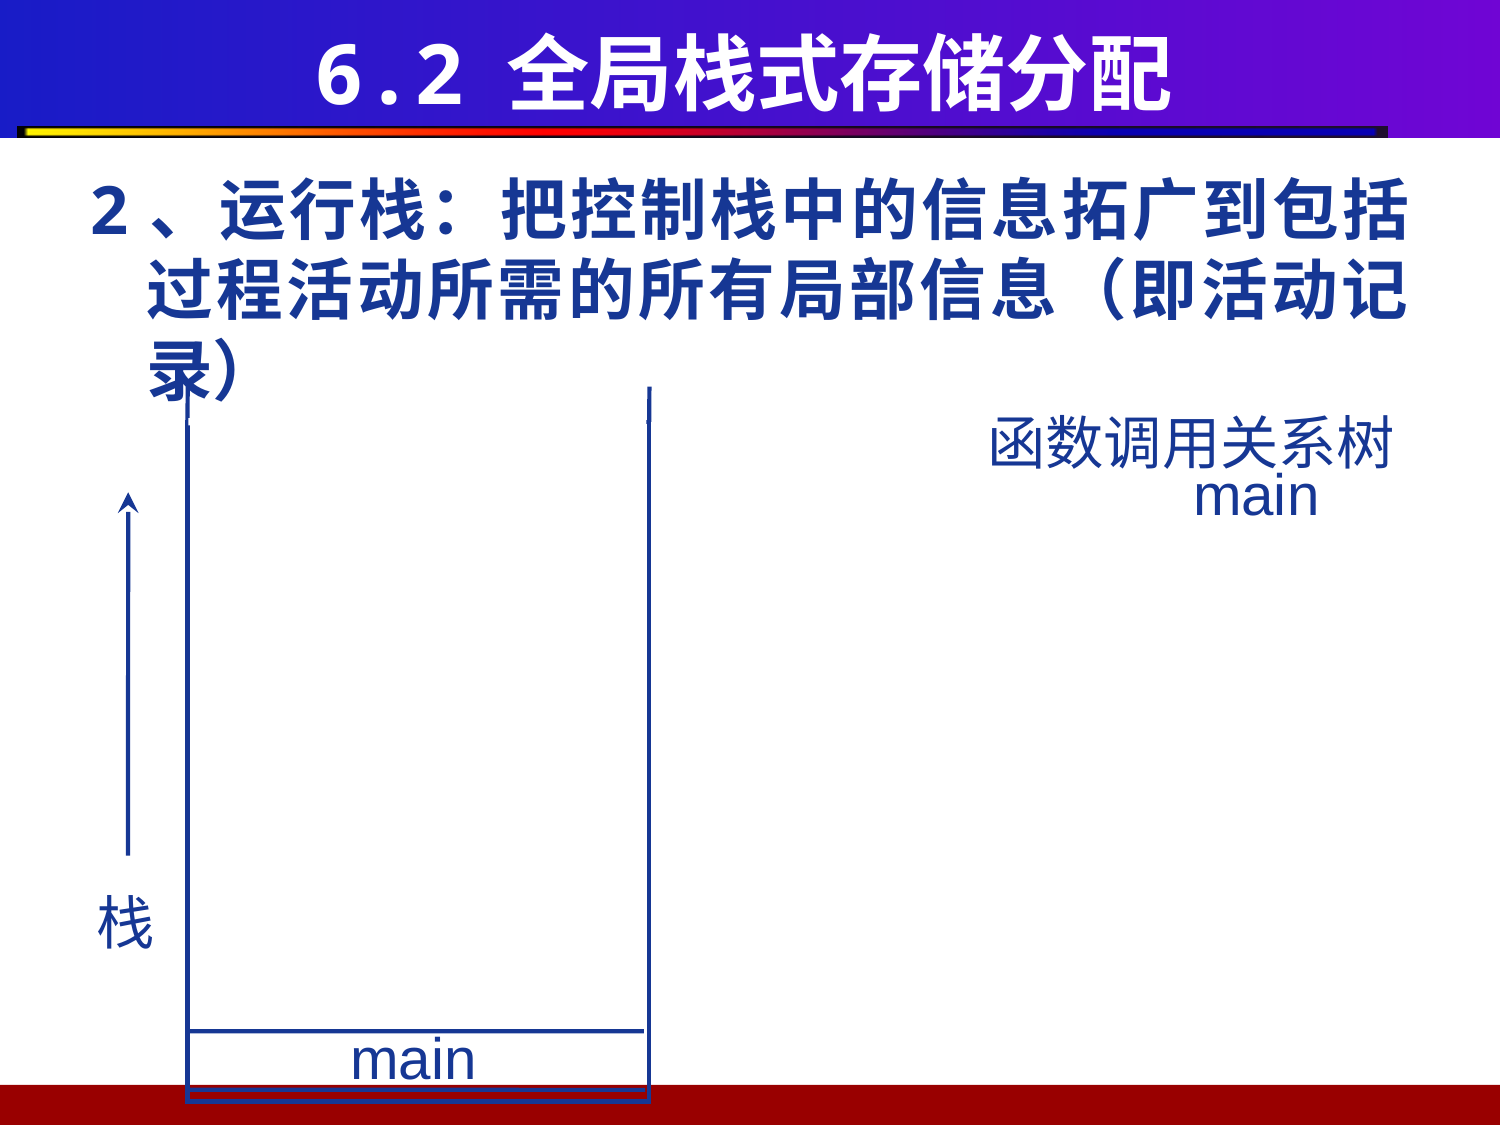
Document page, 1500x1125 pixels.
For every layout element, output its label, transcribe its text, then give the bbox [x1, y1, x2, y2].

list 2、运行栈：把控制栈中的信息拓广到包括过程活动所需的所有局部信息（即活动记录） [74, 160, 1426, 1023]
text_box main [1178, 481, 1336, 551]
title 6.2 全局栈式存储分配 [49, 24, 1438, 118]
picture [17, 126, 1388, 138]
text_box 函数调用关系树 [972, 398, 1418, 481]
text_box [80, 386, 650, 1102]
